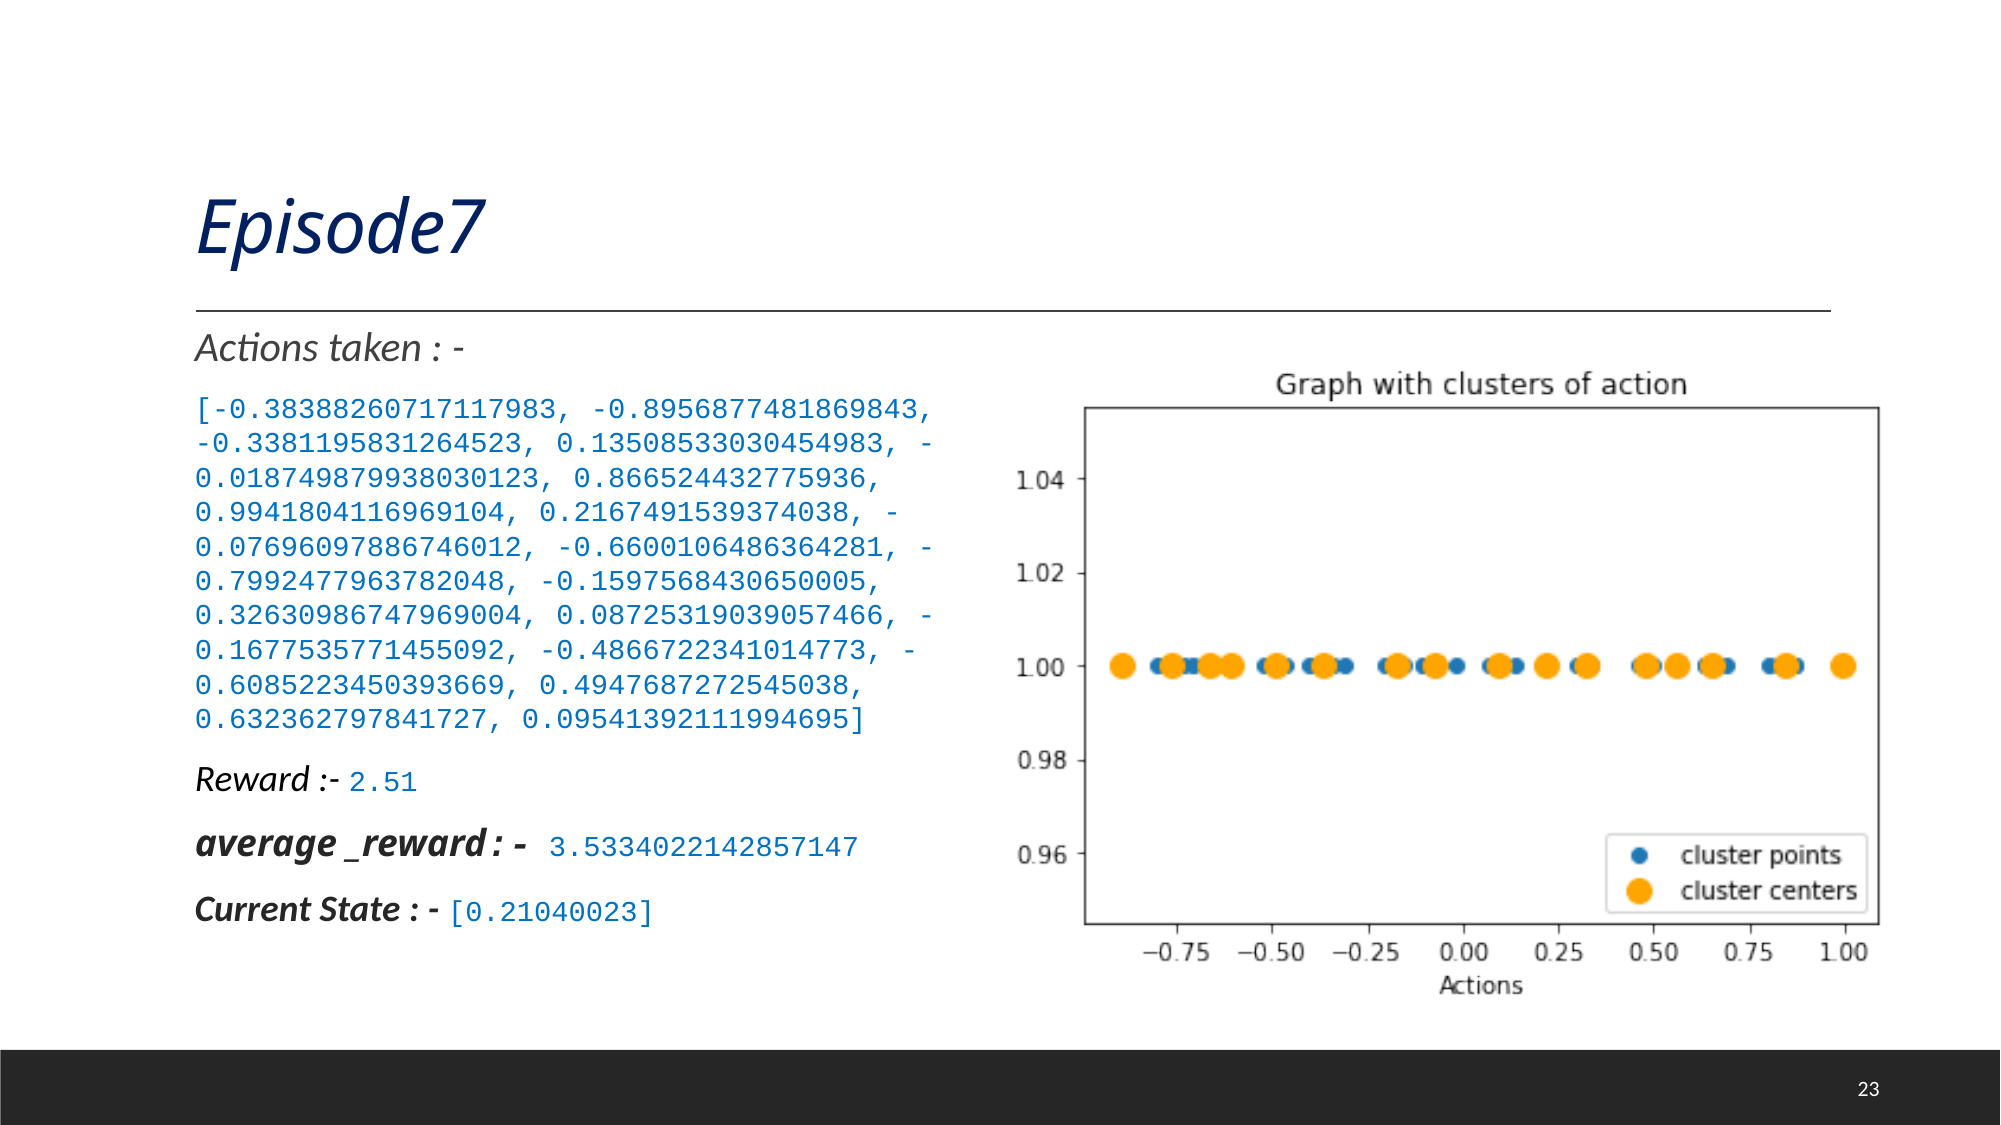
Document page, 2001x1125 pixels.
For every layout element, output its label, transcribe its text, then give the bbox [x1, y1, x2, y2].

title Episode7 [180, 39, 1830, 278]
slide_number 23 [1793, 1057, 1895, 1118]
picture [999, 354, 1895, 1014]
list Actions taken : - [-0.38388260717117983, -0.8956877481869843, -0.3381195831264523, 0.13508533030454983, -0.018749879938030123, 0.866524432775936, 0.9941804116969104, 0.2167491539374038, -0.07696097886746012, -0.6600106486364281, -0.7992477963782048, -0.1597568430650005, 0.32630986747969004, 0.08725319039057466, -0.1677535771455092, -0.4866722341014773, -0.6085223450393669, 0.4947687272545038, 0.632362797841727, 0.09541392111994695] Reward :- 2.51 average _reward:- 3.5334022142857147 Current State : - [0.21040023] [180, 311, 942, 963]
